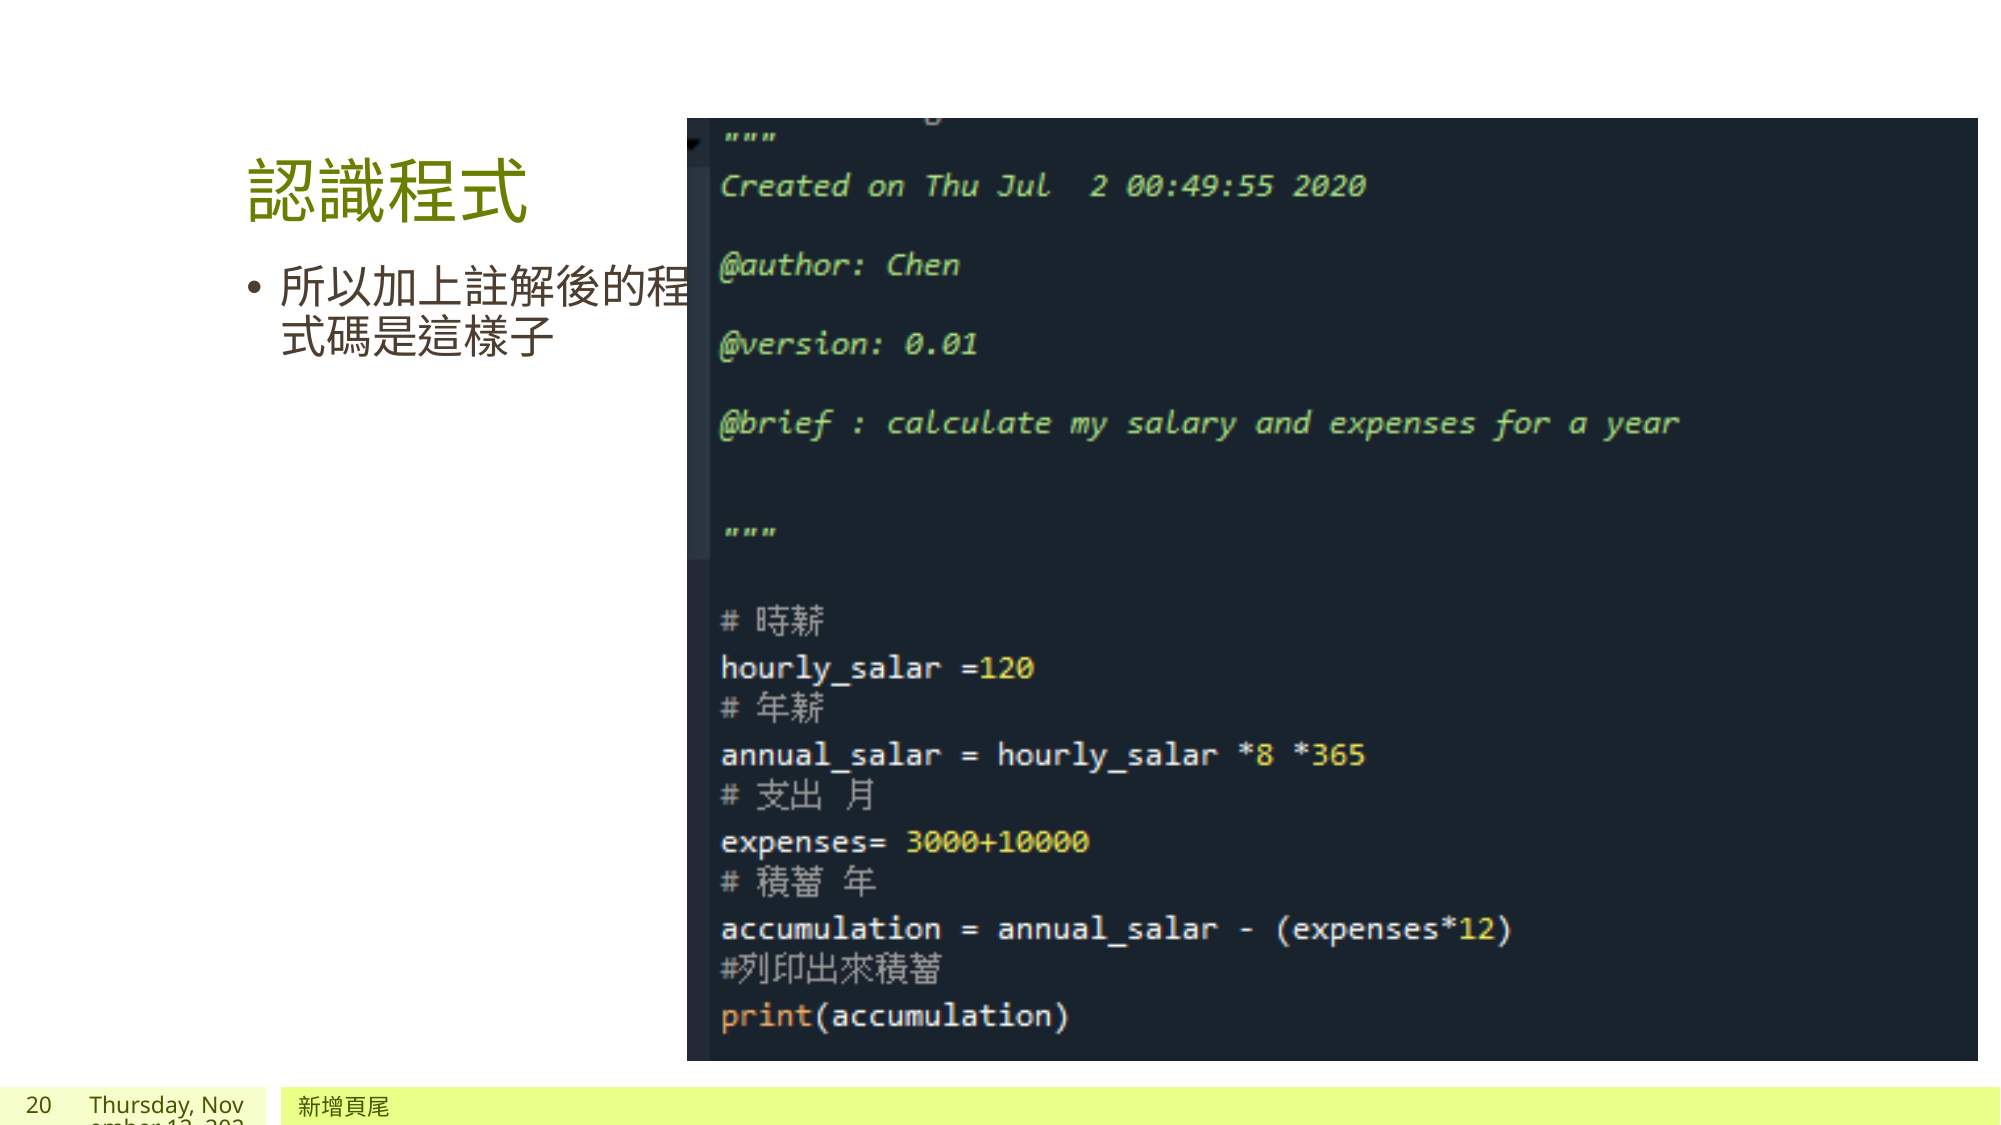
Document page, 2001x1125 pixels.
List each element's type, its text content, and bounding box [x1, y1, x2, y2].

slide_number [74, 1087, 269, 1125]
list 所以加上註解後的程式碼是這樣子 [231, 256, 687, 1015]
slide_number 20 [0, 1087, 68, 1125]
footer 新增頁尾 [284, 1087, 1785, 1125]
title 認識程式 [231, 45, 1769, 240]
picture [687, 118, 1978, 1061]
